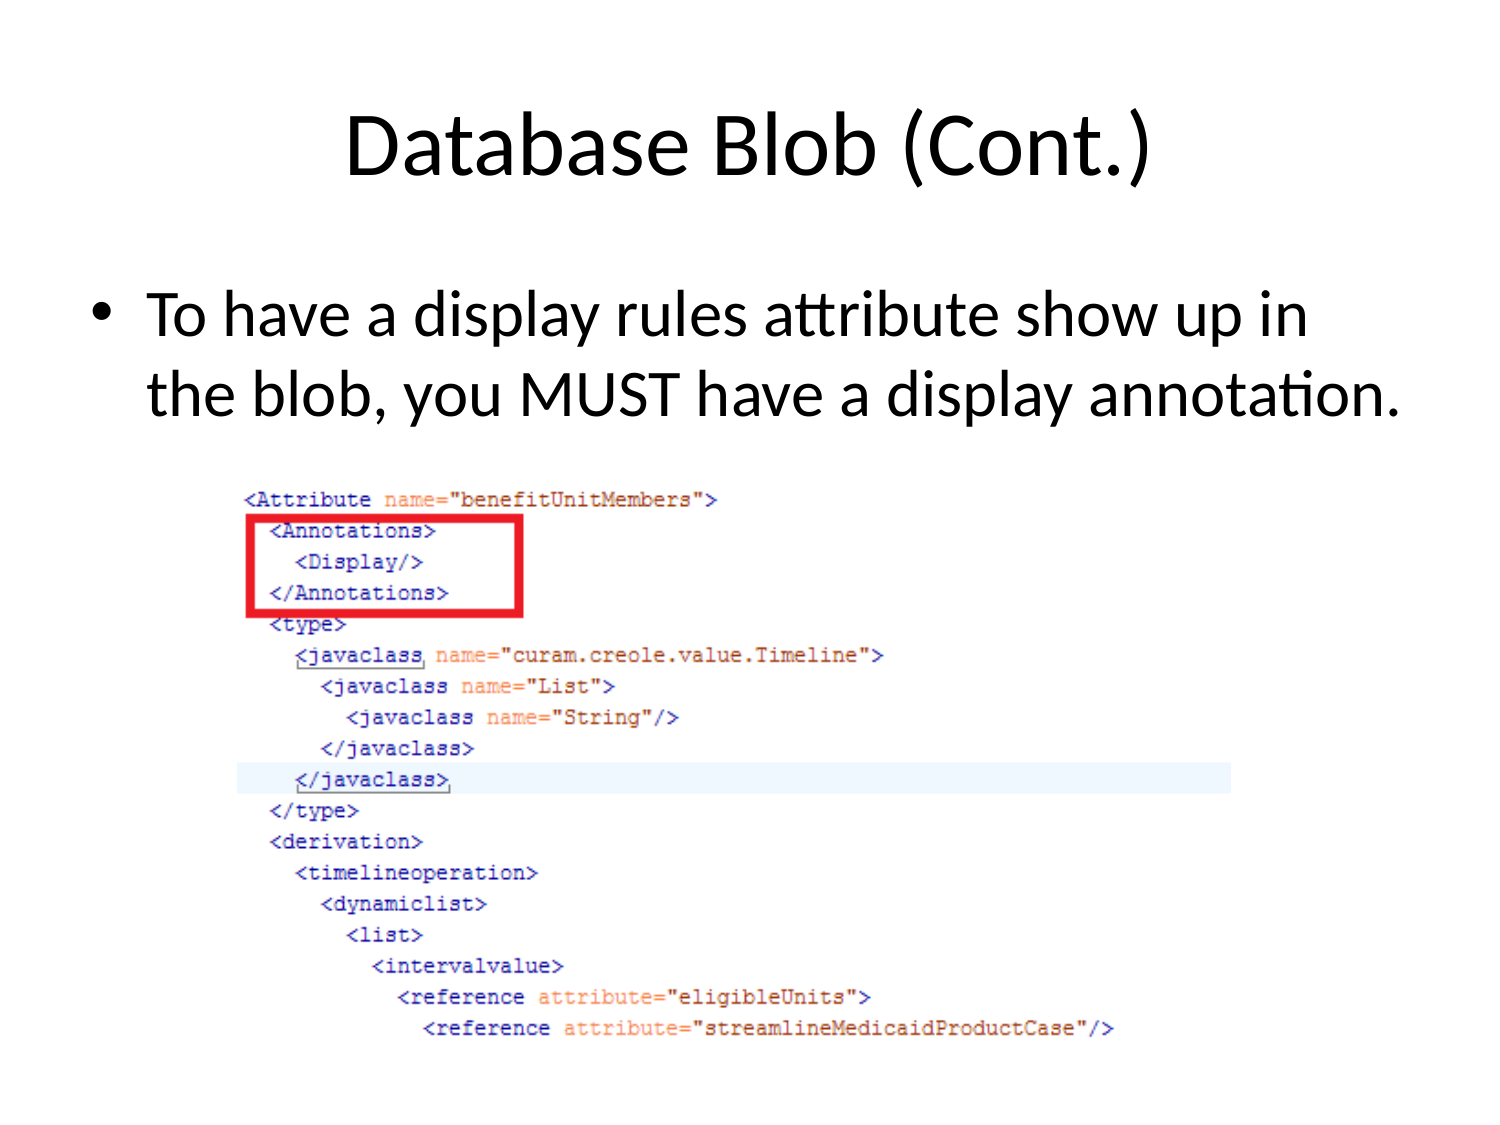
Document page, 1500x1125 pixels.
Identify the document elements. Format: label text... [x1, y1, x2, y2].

list To have a display rules attribute show up in the blob, you MUST have a display annotation. [75, 262, 1425, 1005]
picture [237, 474, 1231, 1051]
title Database Blob (Cont.) [75, 45, 1425, 233]
